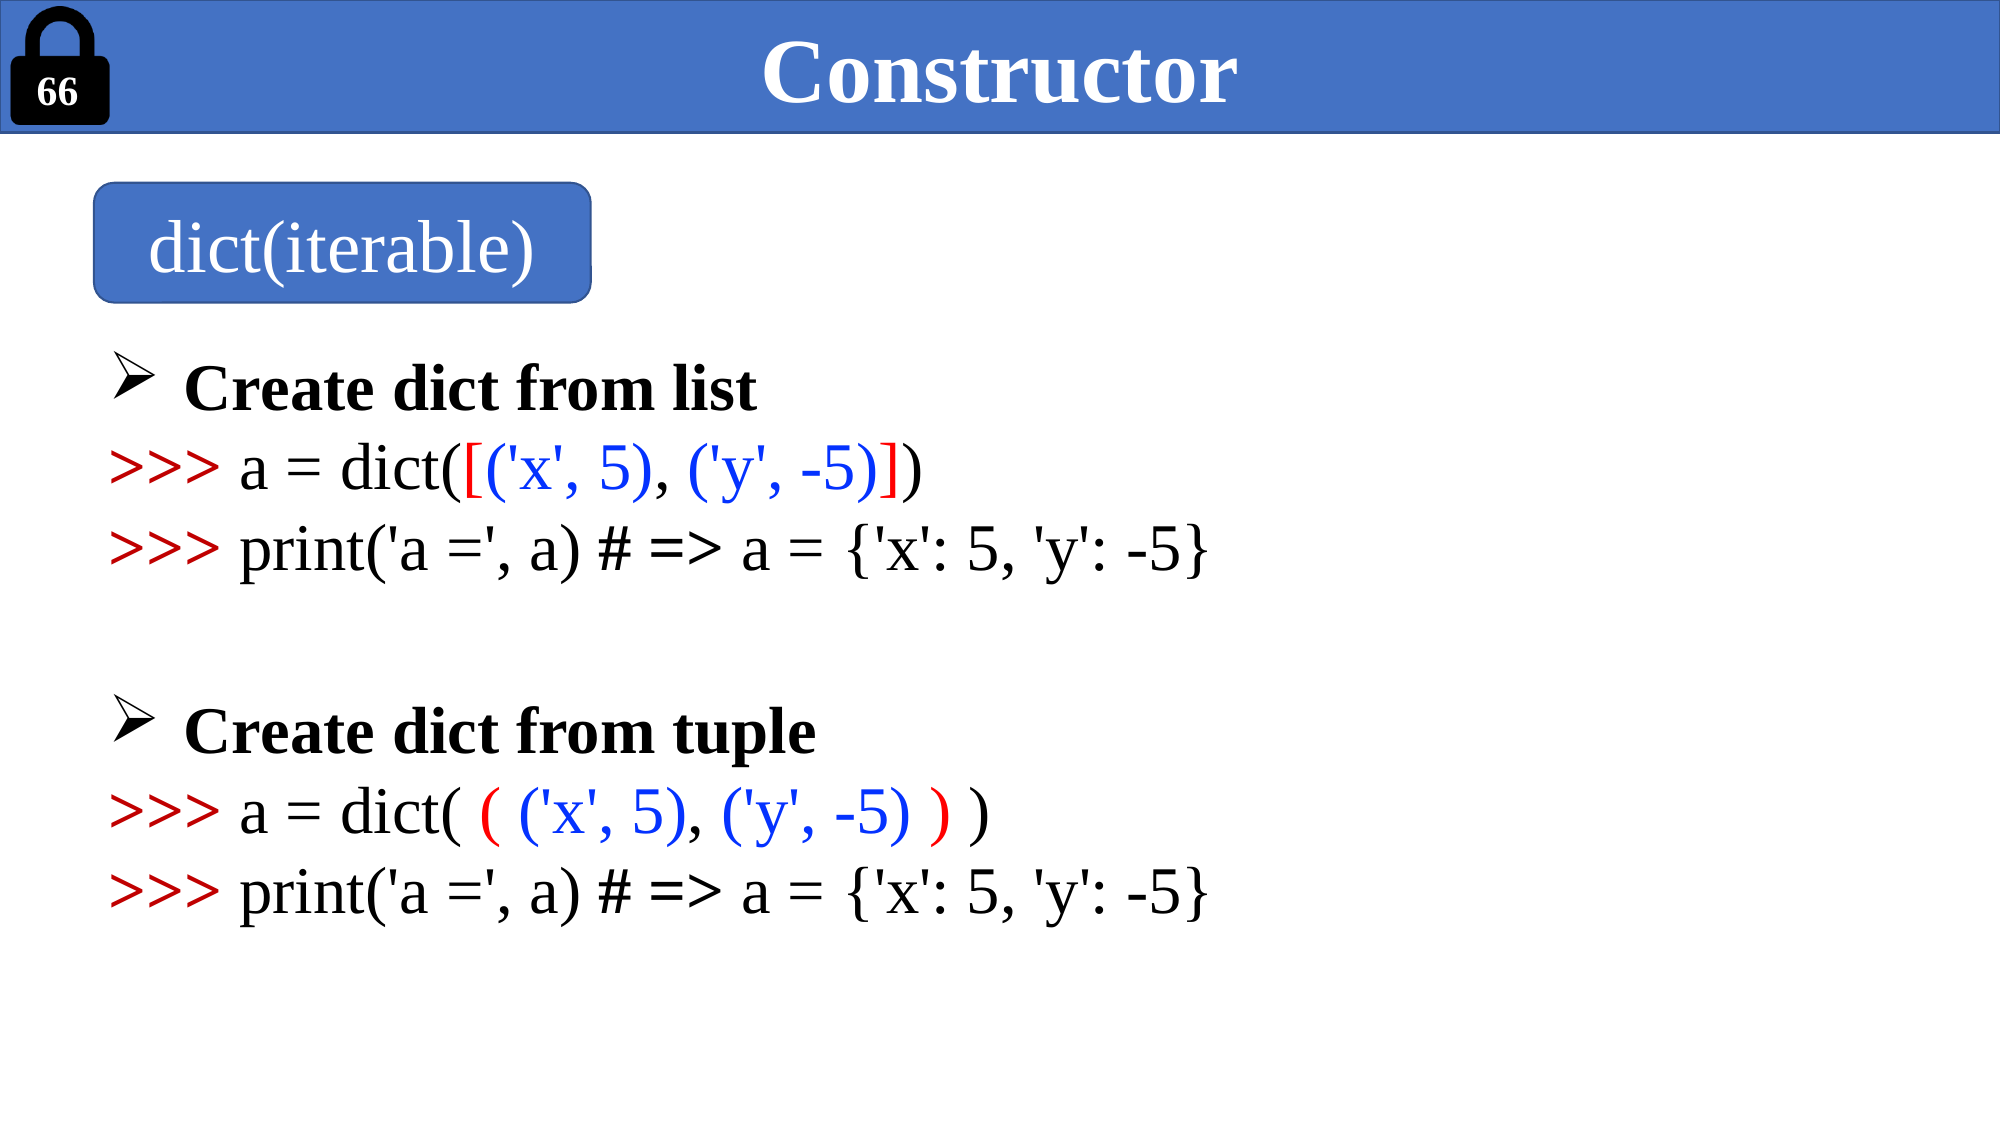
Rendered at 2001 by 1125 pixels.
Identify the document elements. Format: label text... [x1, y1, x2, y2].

text_box Constructor [0, 0, 2000, 134]
text_box Create dict from list >>> a = dict([('x', 5), ('y', -5)]) >>> print('a =', a) # => a = {'x': 5, 'y': -5} [93, 336, 1945, 671]
text_box Create dict from tuple >>> a = dict( ( ('x', 5), ('y', -5) ) ) >>> print('a =', a) # => a = {'x': 5, 'y': -5} [93, 679, 1238, 934]
text_box dict(iterable) [92, 181, 592, 304]
picture [0, 6, 119, 125]
